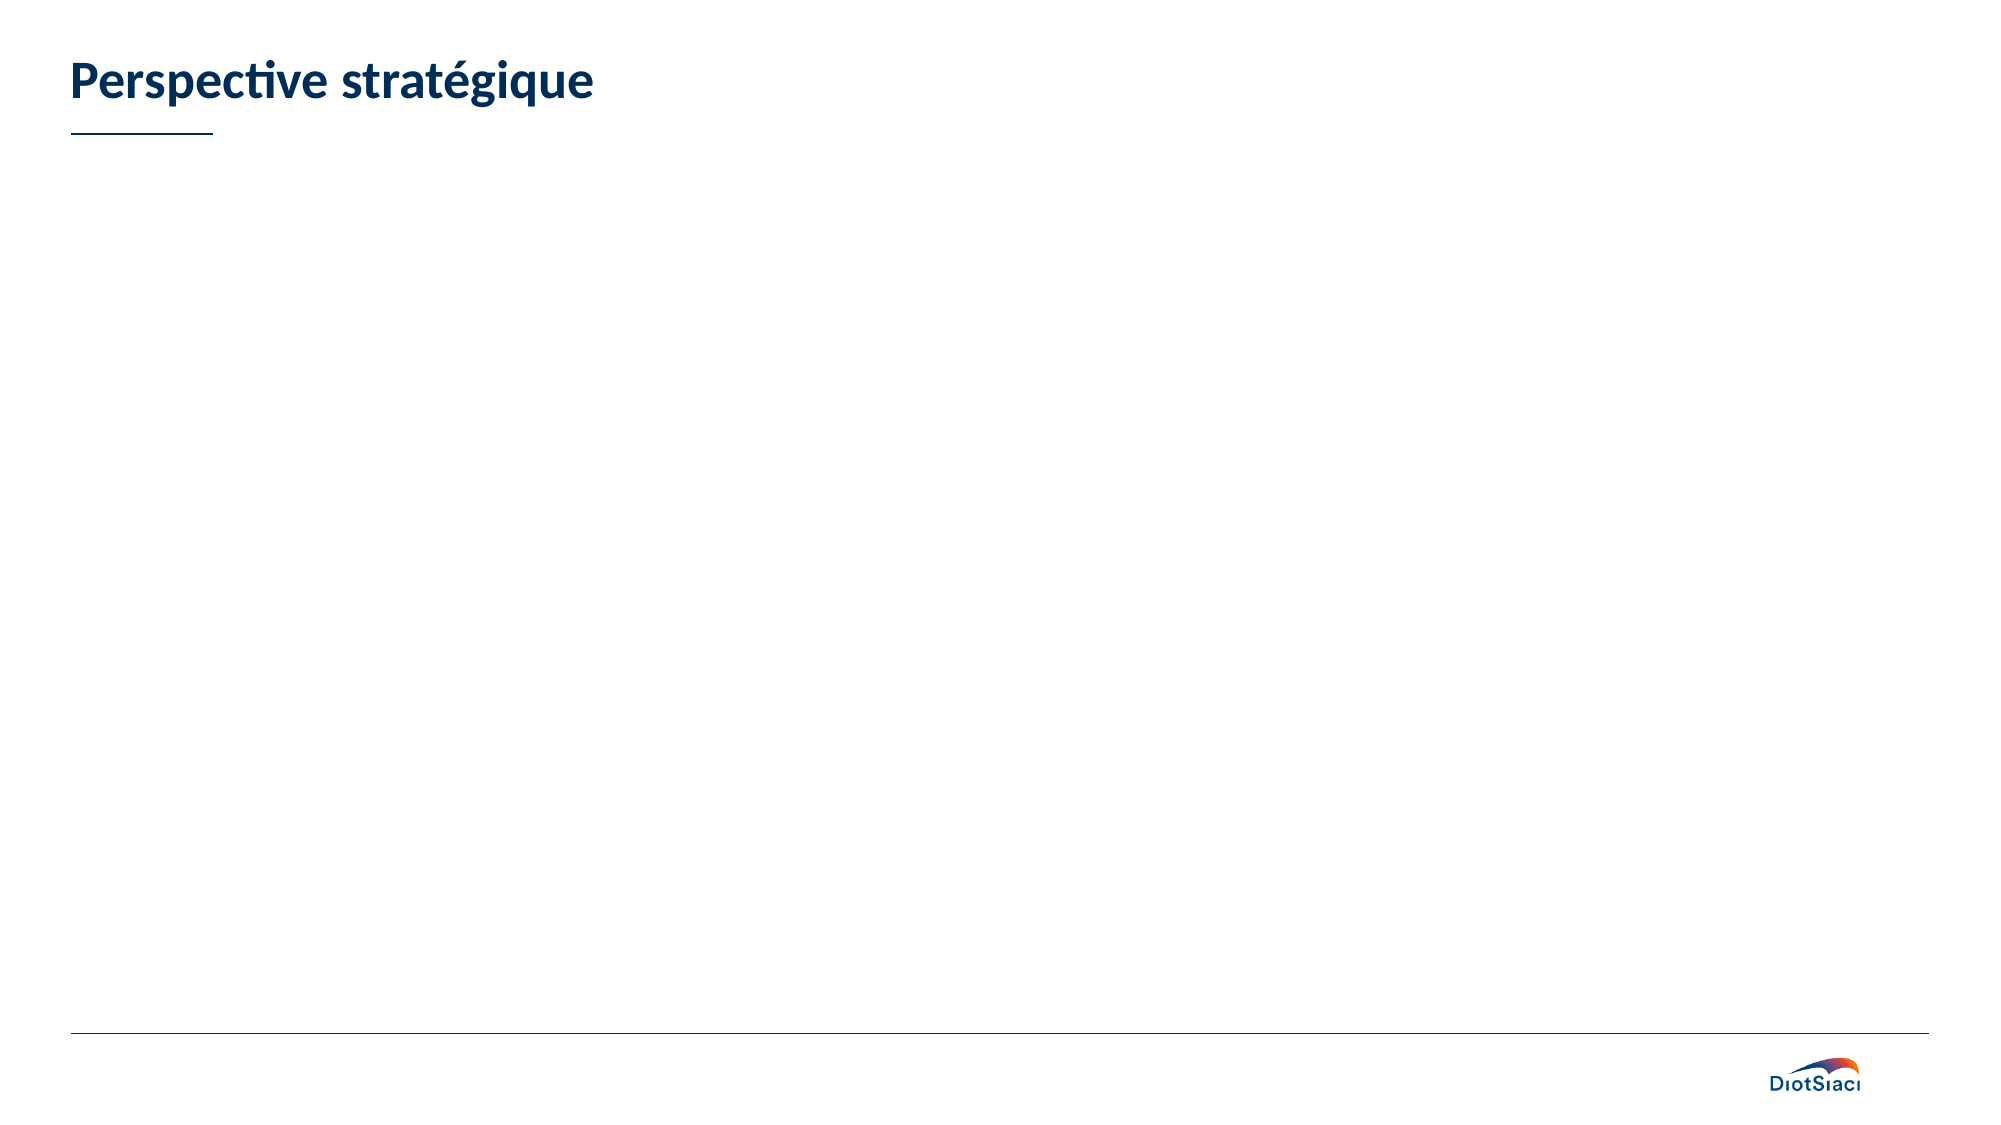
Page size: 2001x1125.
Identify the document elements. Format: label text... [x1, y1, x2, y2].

title Perspective stratégique [70, 0, 1930, 110]
picture [1766, 1056, 1864, 1092]
